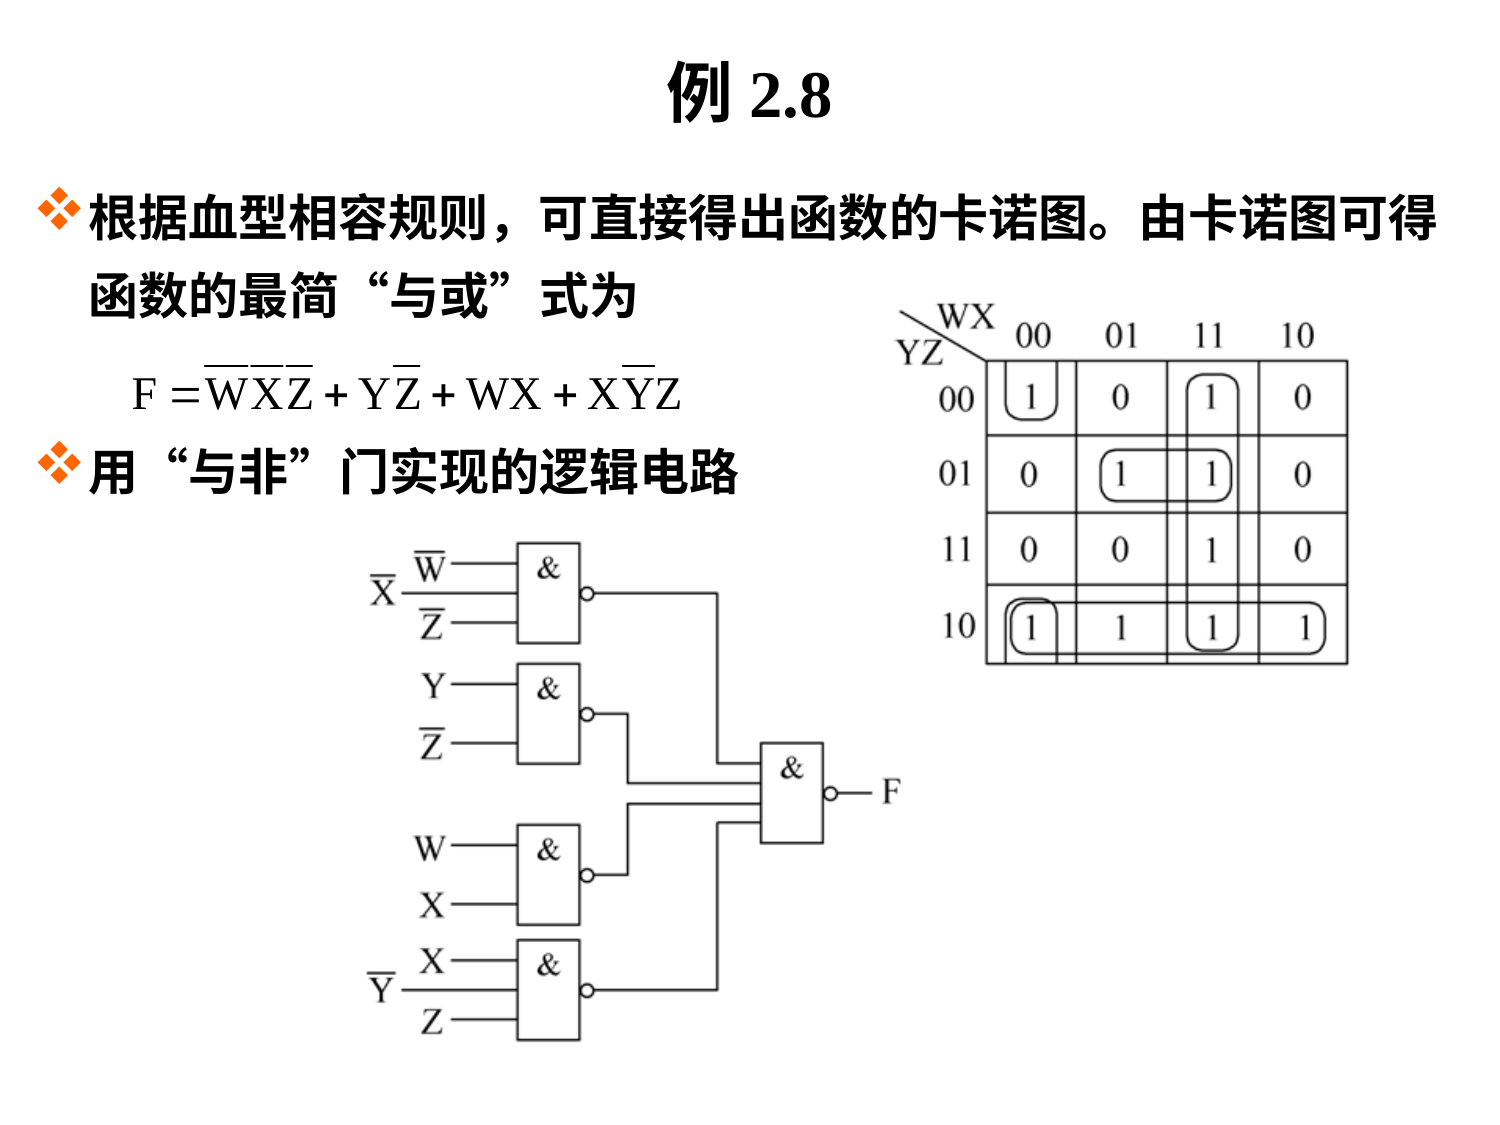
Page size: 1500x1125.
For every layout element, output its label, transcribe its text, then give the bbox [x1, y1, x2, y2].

picture [336, 290, 1361, 1050]
list 根据血型相容规则，可直接得出函数的卡诺图。由卡诺图可得函数的最简“与或”式为 用“与非”门实现的逻辑电路 [17, 160, 1477, 1071]
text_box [124, 354, 692, 421]
title 例2.8 [112, 66, 1388, 116]
